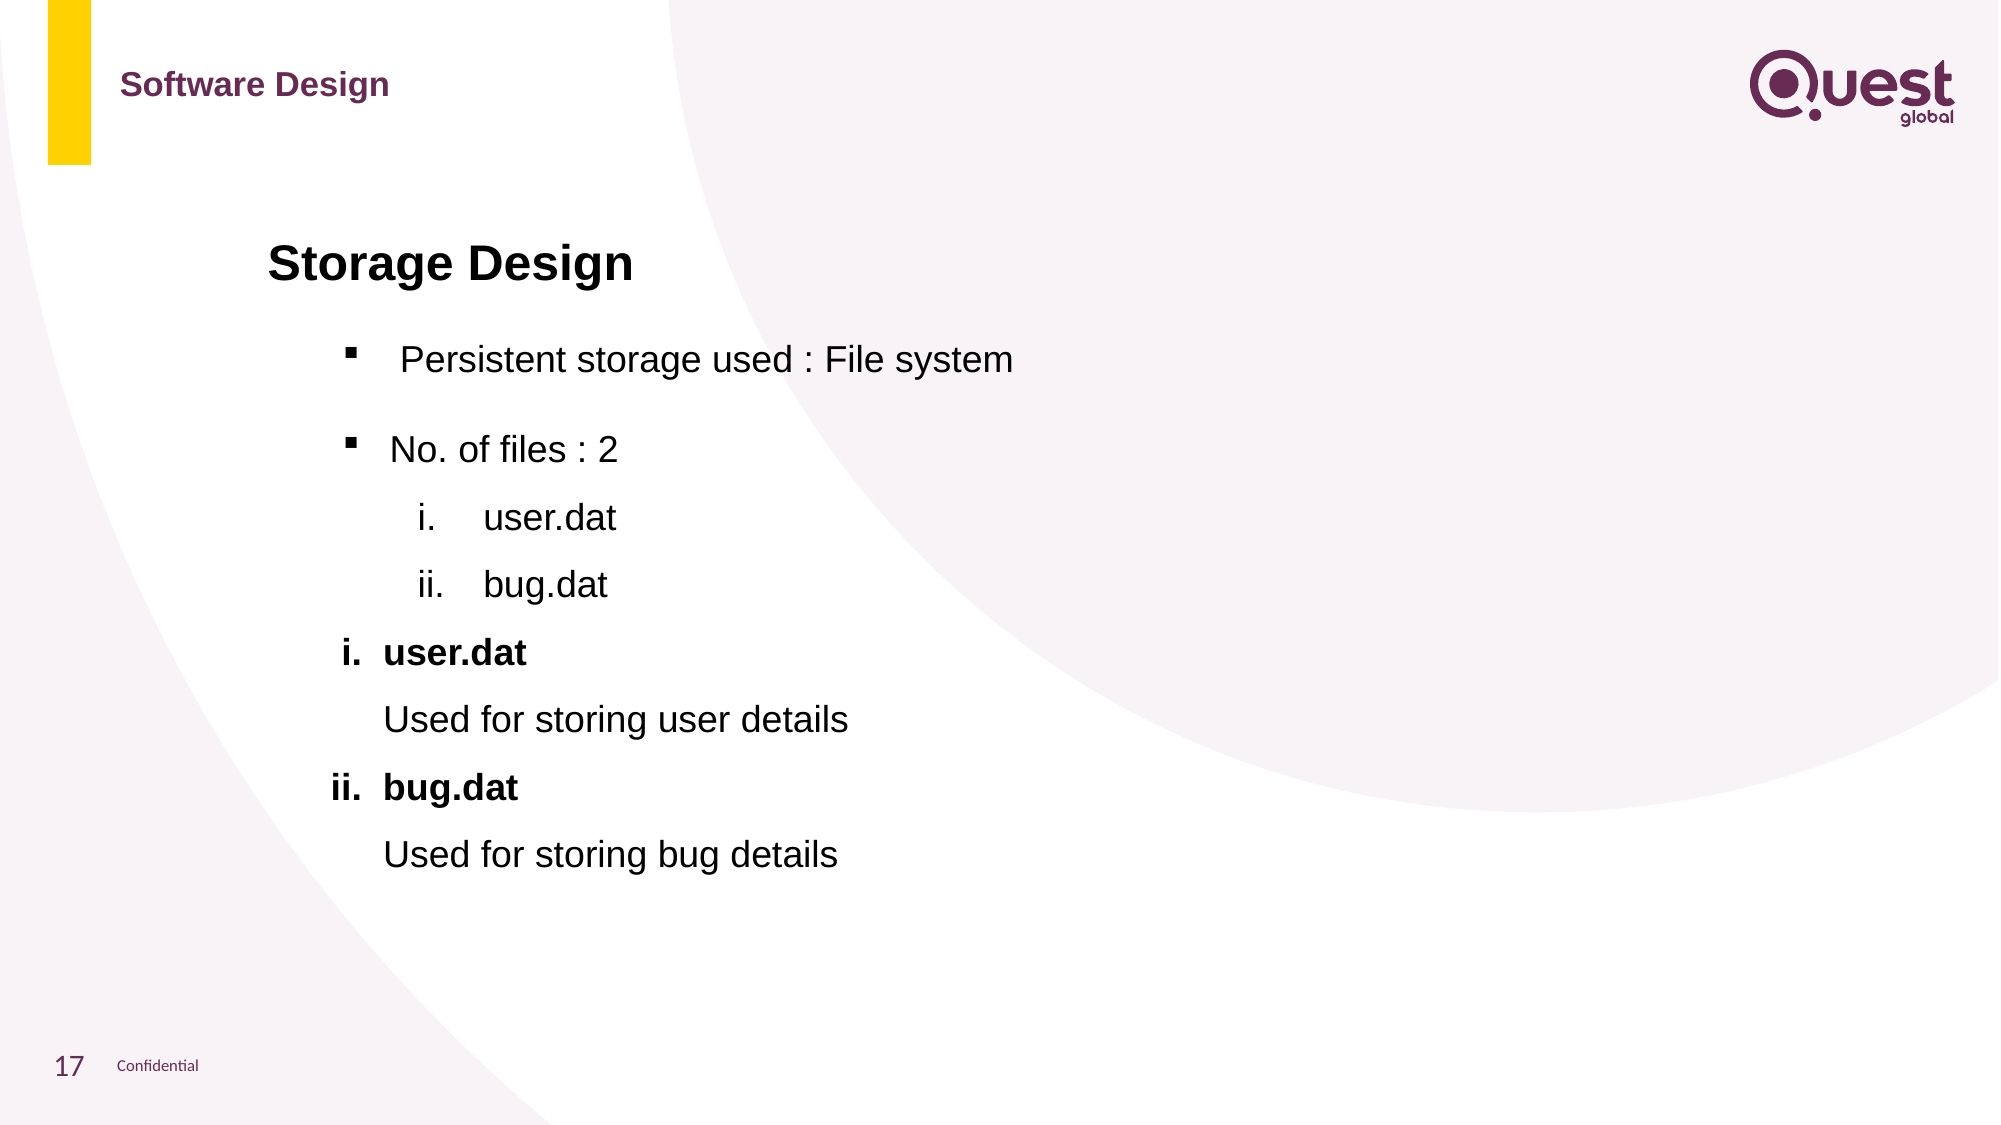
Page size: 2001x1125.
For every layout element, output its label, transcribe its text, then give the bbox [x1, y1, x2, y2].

text_box Storage Design Persistent storage used : File system No. of files : 2 user.dat bug.dat i. user.dat Used for storing user details ii. bug.dat Used for storing bug details [252, 222, 1878, 951]
title Software Design [104, 21, 1698, 154]
